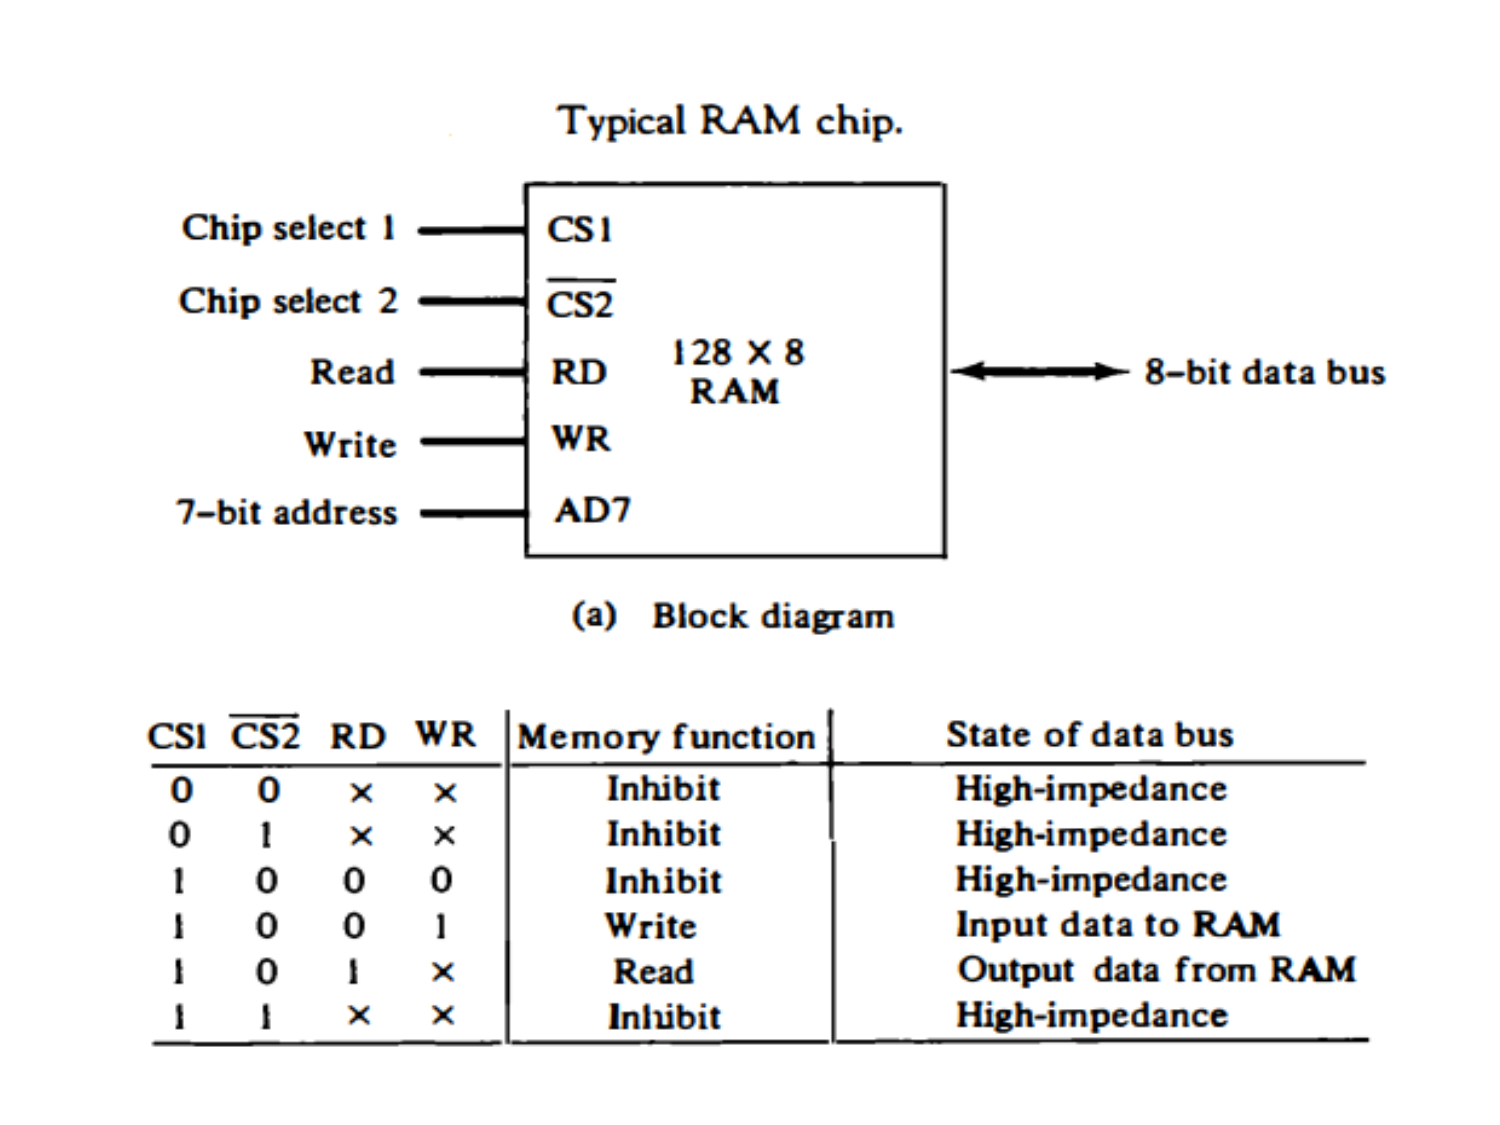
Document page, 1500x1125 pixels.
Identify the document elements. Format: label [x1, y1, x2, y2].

list [87, 87, 1413, 1076]
